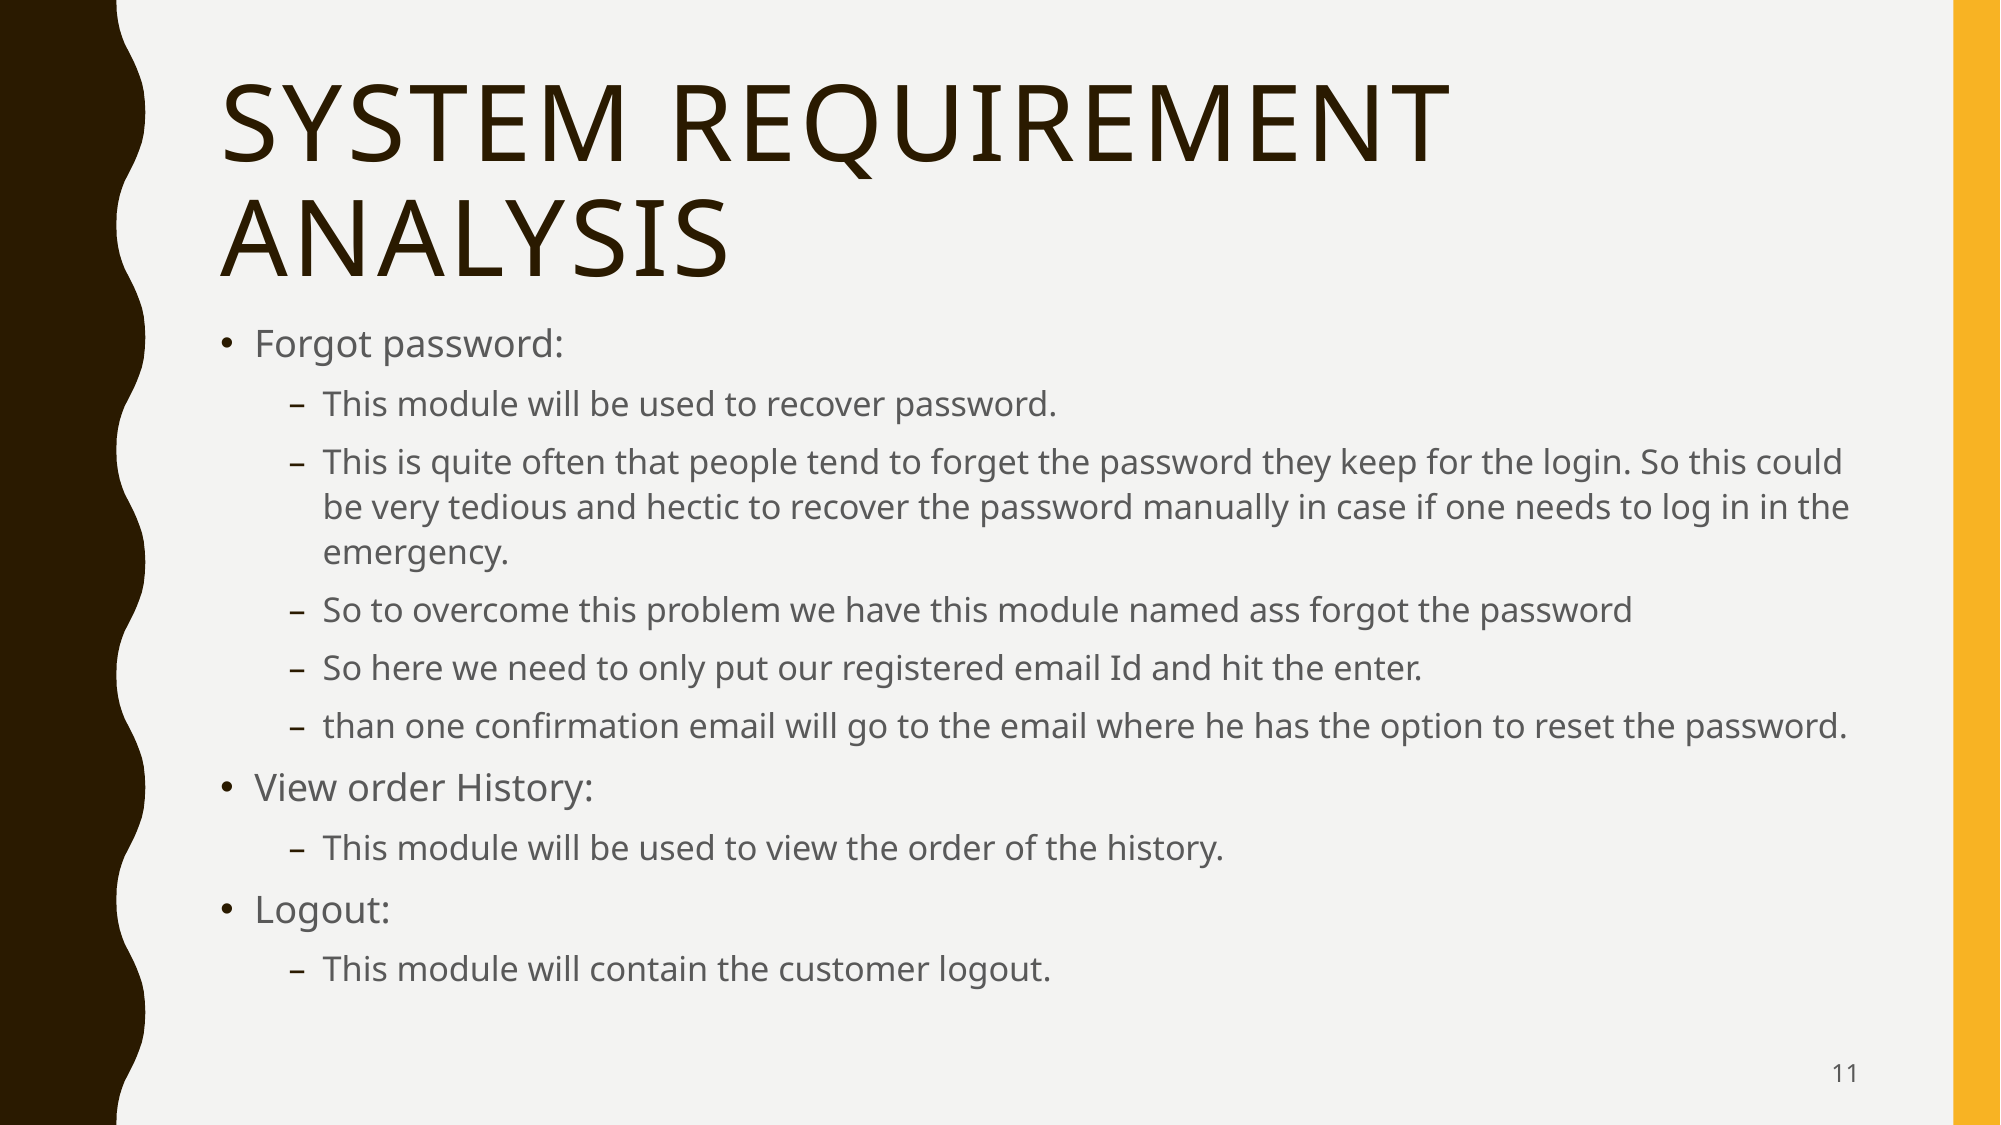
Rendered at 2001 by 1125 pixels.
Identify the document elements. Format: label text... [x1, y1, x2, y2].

title System requirement analysis [205, 62, 1875, 307]
slide_number 11 [1412, 1045, 1875, 1103]
list Forgot password: This module will be used to recover password. This is quite often that people tend to forget the password they keep for the login. So this could be very tedious and hectic to recover the password manually in case if one needs to log in in the emergency. So to overcome this problem we have this module named ass forgot the password So here we need to only put our registered email Id and hit the enter. than one confirmation email will go to the email where he has the option to reset the password. View order History: This module will be used to view the order of the history. Logout: This module will contain the customer logout. [205, 307, 1875, 1042]
